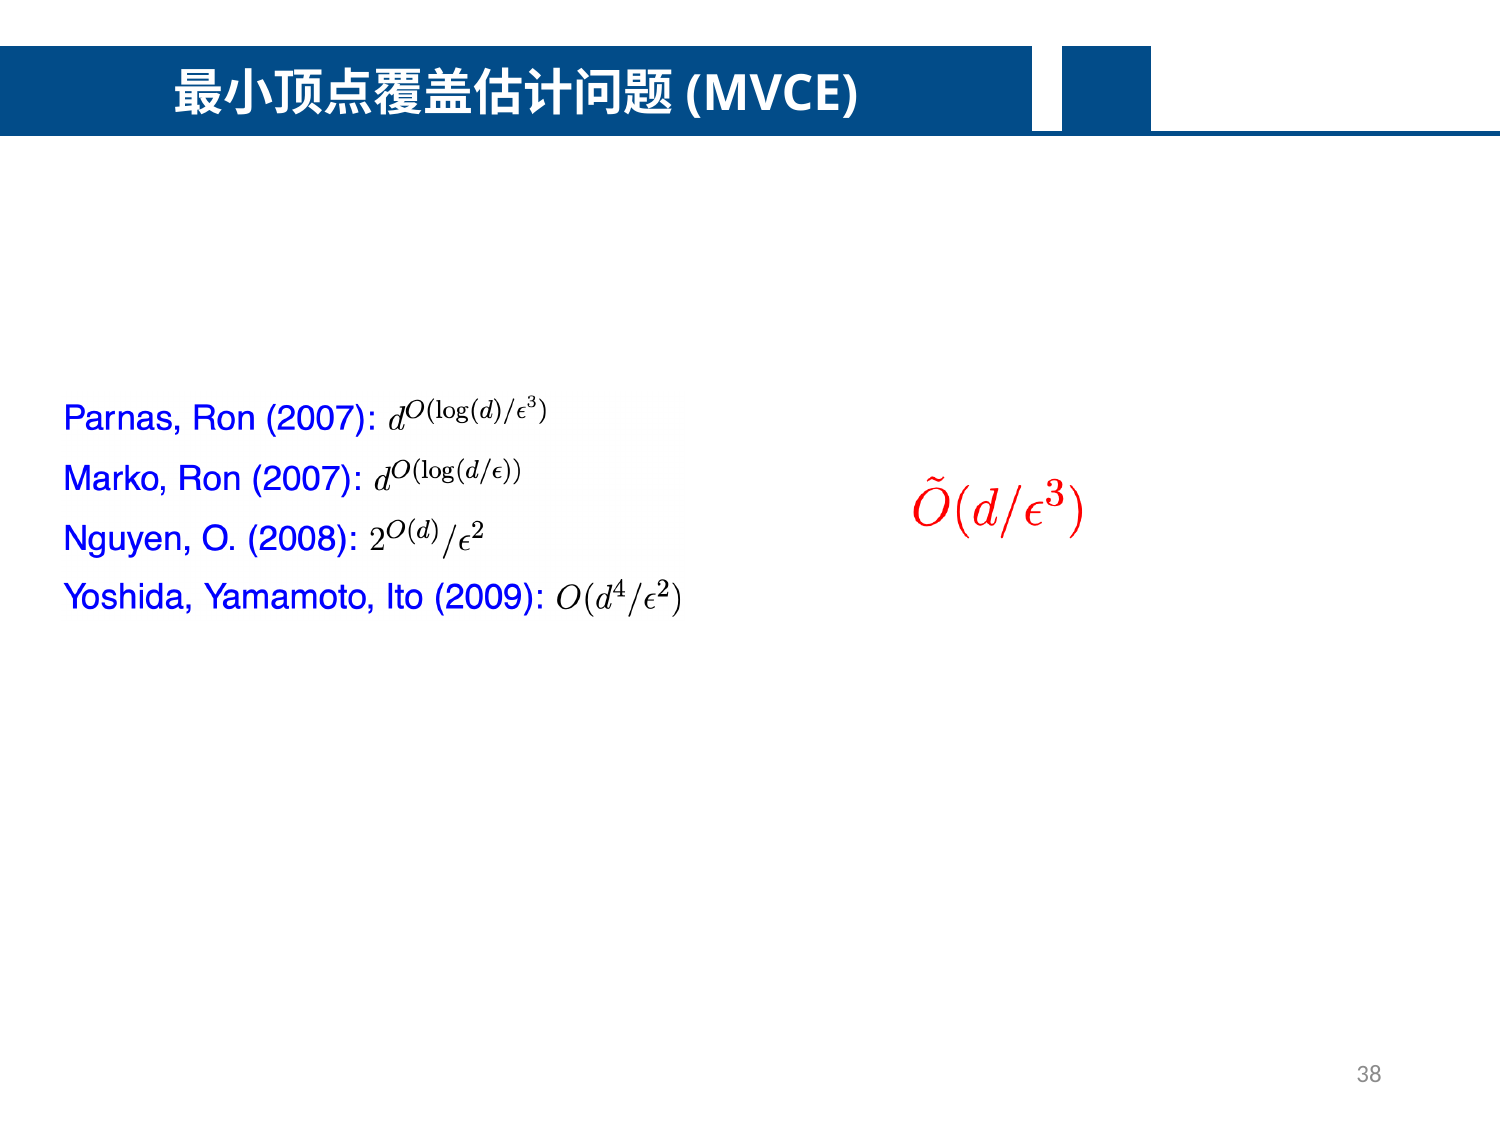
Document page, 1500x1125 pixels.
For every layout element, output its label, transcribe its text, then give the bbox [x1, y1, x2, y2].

picture [901, 458, 1097, 554]
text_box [1, 46, 1150, 134]
picture [61, 391, 685, 621]
slide_number 38 [1059, 1042, 1397, 1103]
